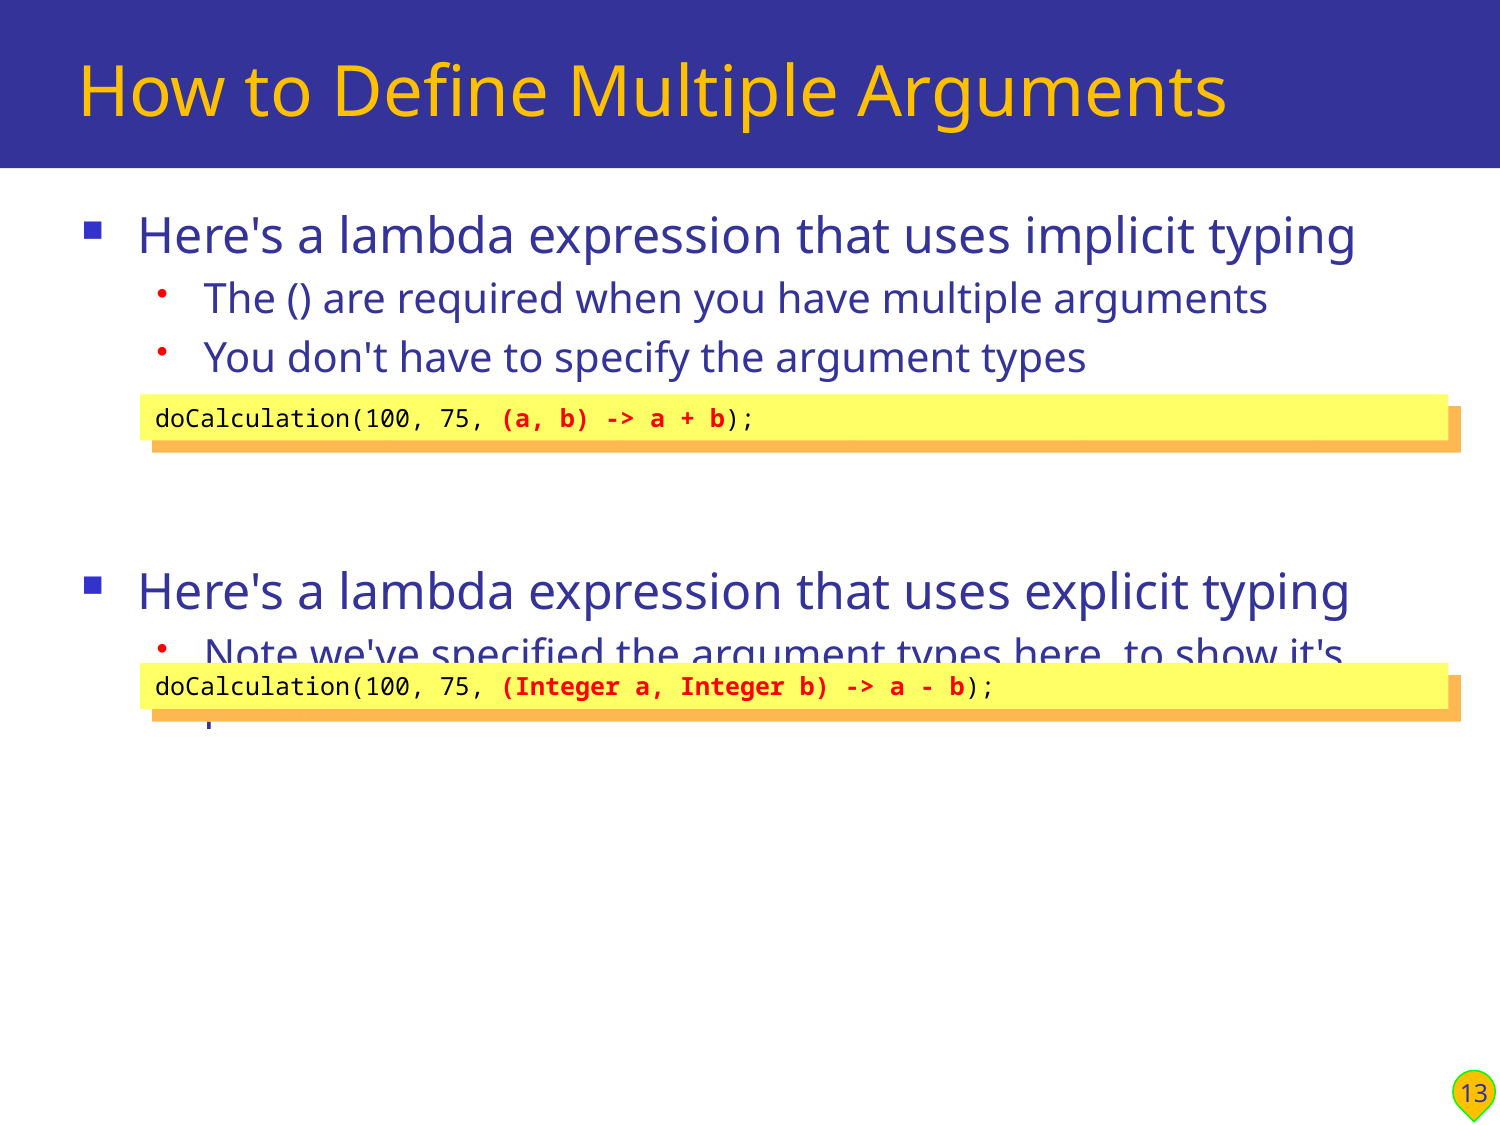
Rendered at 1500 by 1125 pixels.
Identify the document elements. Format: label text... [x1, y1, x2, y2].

footer 13 [1431, 1071, 1500, 1120]
text_box doCalculation(100, 75, (a, b) -> a + b); [140, 394, 1449, 441]
title How to Define Multiple Arguments [61, 24, 1465, 139]
text_box doCalculation(100, 75, (Integer a, Integer b) -> a - b); [140, 662, 1449, 709]
list Here's a lambda expression that uses implicit typing The () are required when you have multiple arguments You don't have to specify the argument types Here's a lambda expression that uses explicit typing Note we've specified the argument types here, to show it's possible [66, 196, 1460, 1007]
